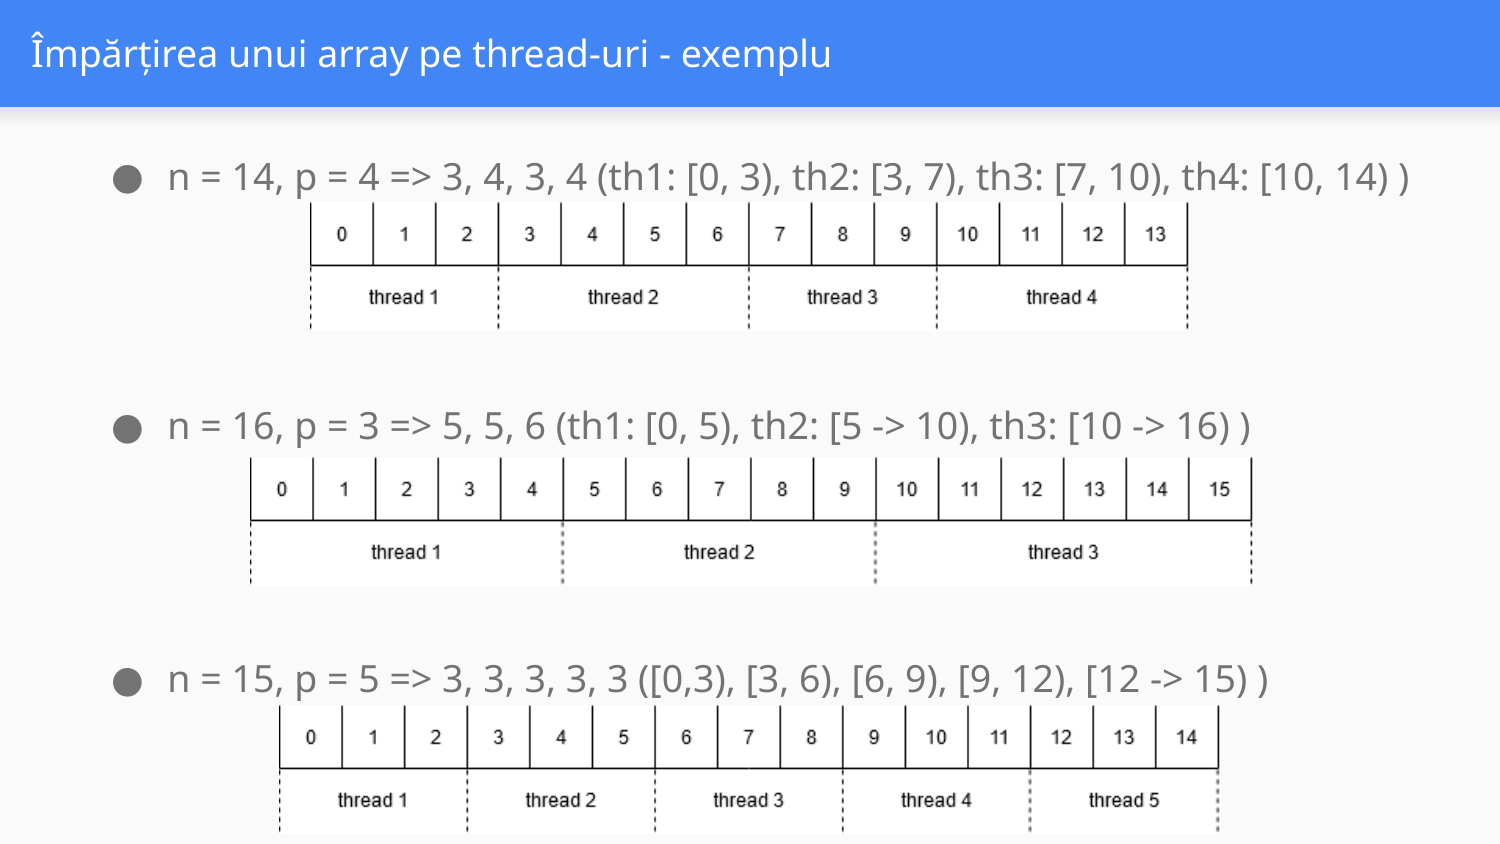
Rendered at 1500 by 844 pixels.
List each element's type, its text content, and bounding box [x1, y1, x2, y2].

list n = 14, p = 4 => 3, 4, 3, 4 (th1: [0, 3), th2: [3, 7), th3: [7, 10), th4: [10, 14) ) n = 16, p = 3 => 5, 5, 6 (th1: [0, 5), th2: [5 -> 10), th3: [10 -> 16) ) n = 15, p = 5 => 3, 3, 3, 3, 3 ([0,3), [3, 6), [6, 9), [9, 12), [12 -> 15) ) [77, 131, 1427, 844]
picture [310, 201, 1190, 331]
title Împărțirea unui array pe thread-uri - exemplu [16, 2, 1464, 102]
picture [249, 457, 1254, 586]
picture [279, 705, 1221, 834]
